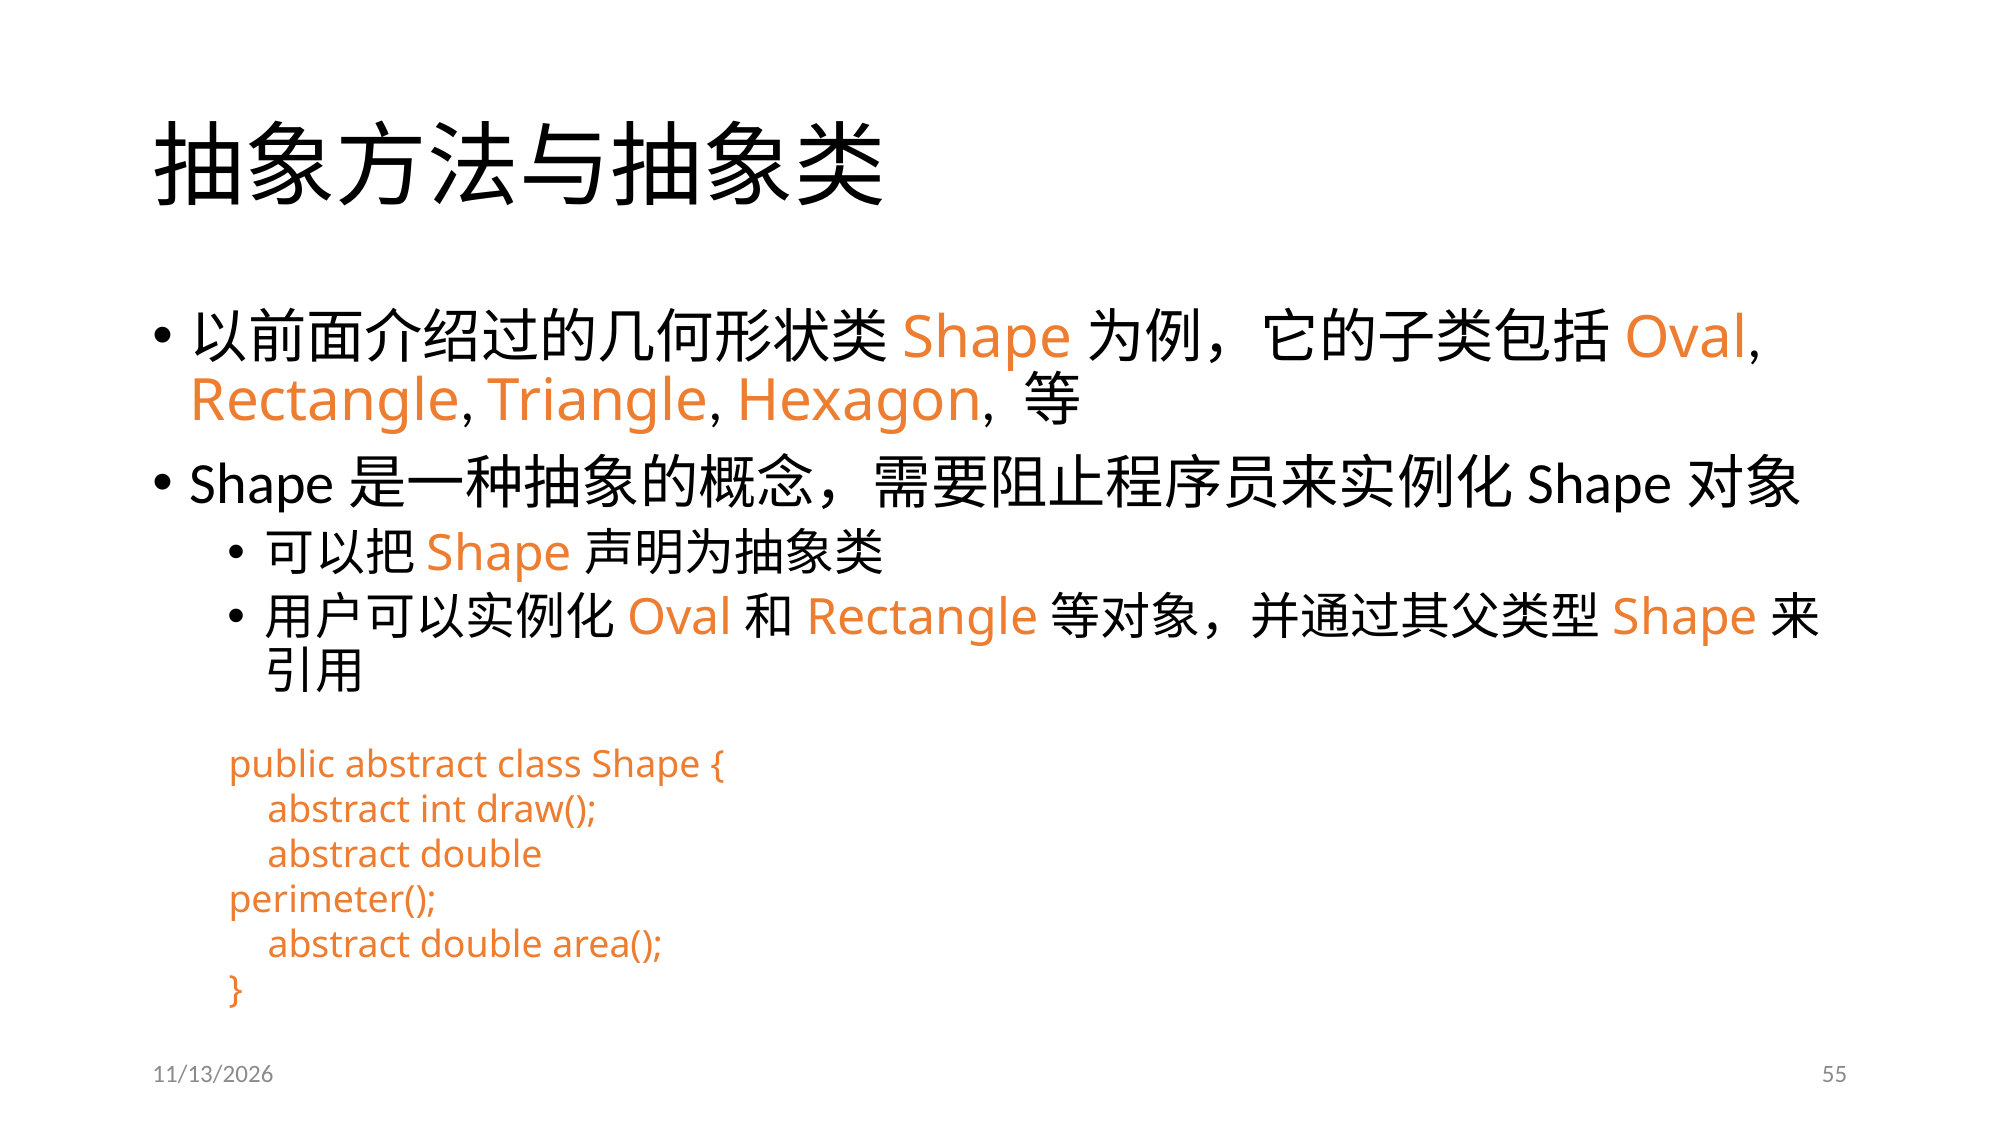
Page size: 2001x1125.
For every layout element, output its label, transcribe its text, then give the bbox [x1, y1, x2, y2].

slide_number 55 [1412, 1042, 1863, 1103]
text_box public abstract class Shape { abstract int draw(); abstract double perimeter(); abstract double area(); } [213, 732, 773, 1018]
title 抽象方法与抽象类 [137, 59, 1863, 278]
list 以前面介绍过的几何形状类Shape为例，它的子类包括Oval, Rectangle, Triangle, Hexagon, 等 Shape是一种抽象的概念，需要阻止程序员来实例化Shape对象 可以把Shape声明为抽象类 用户可以实例化Oval和Rectangle等对象，并通过其父类型Shape来引用 [137, 299, 1863, 687]
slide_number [137, 1042, 588, 1103]
